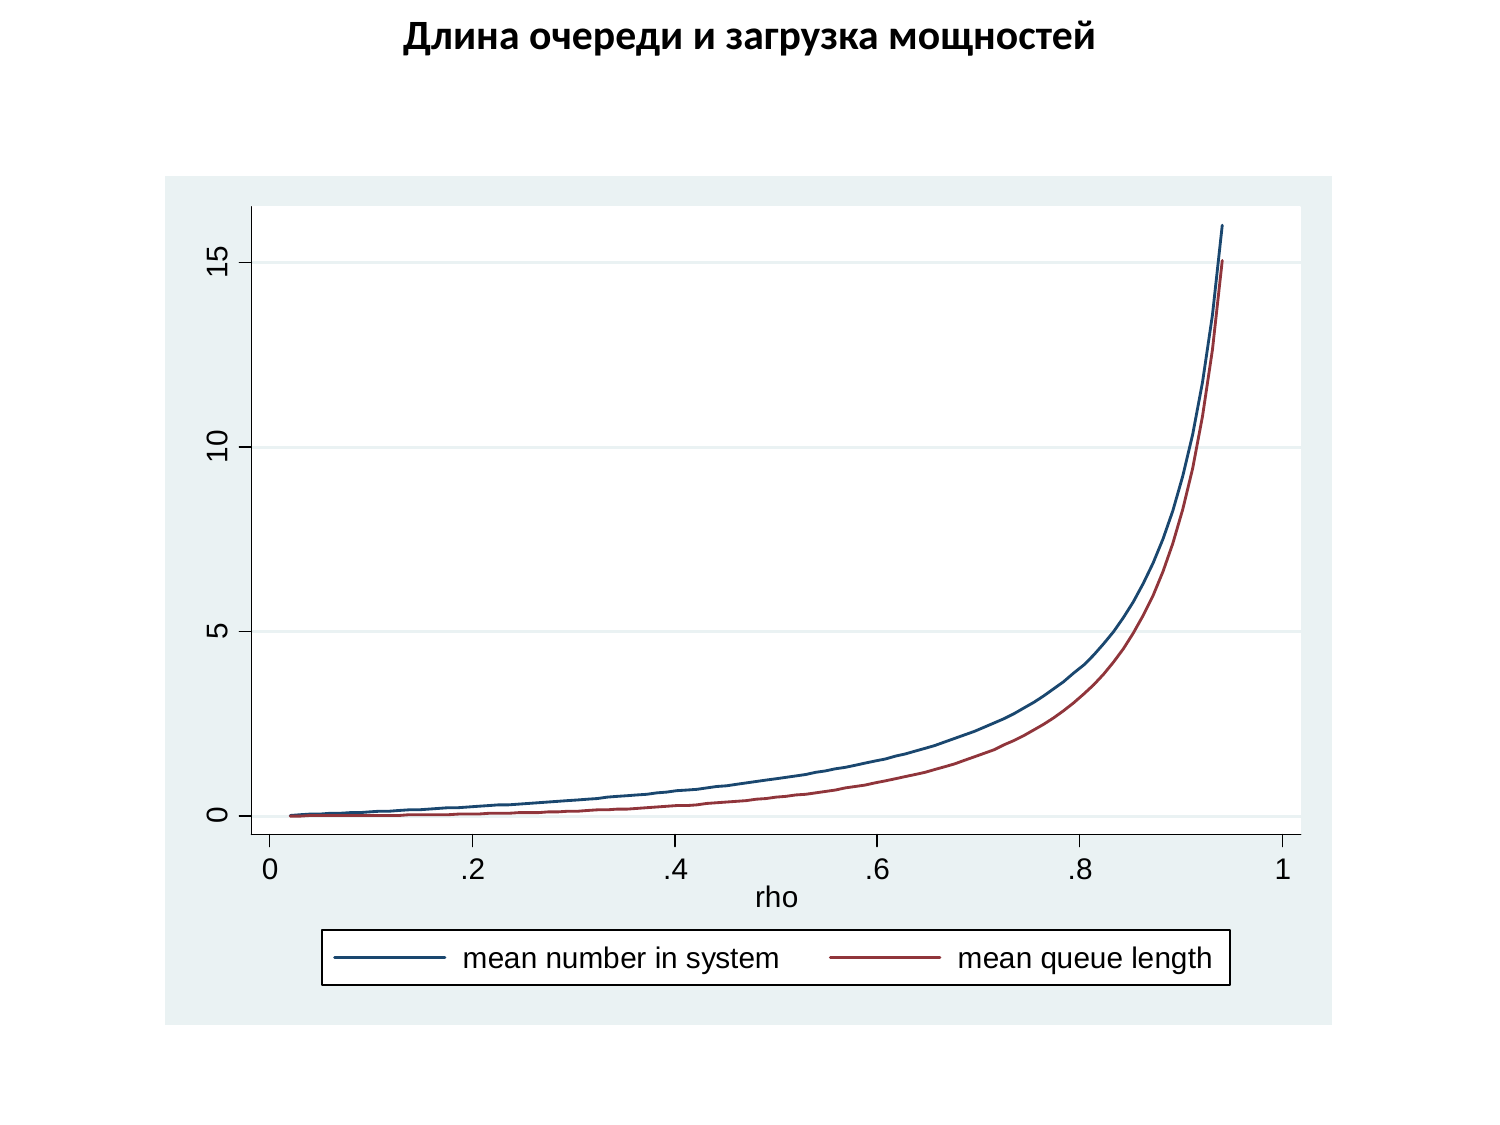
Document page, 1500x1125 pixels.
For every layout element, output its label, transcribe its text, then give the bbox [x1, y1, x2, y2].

picture [155, 166, 1341, 1036]
text_box Длина очереди и загрузка мощностей [0, 0, 1500, 65]
